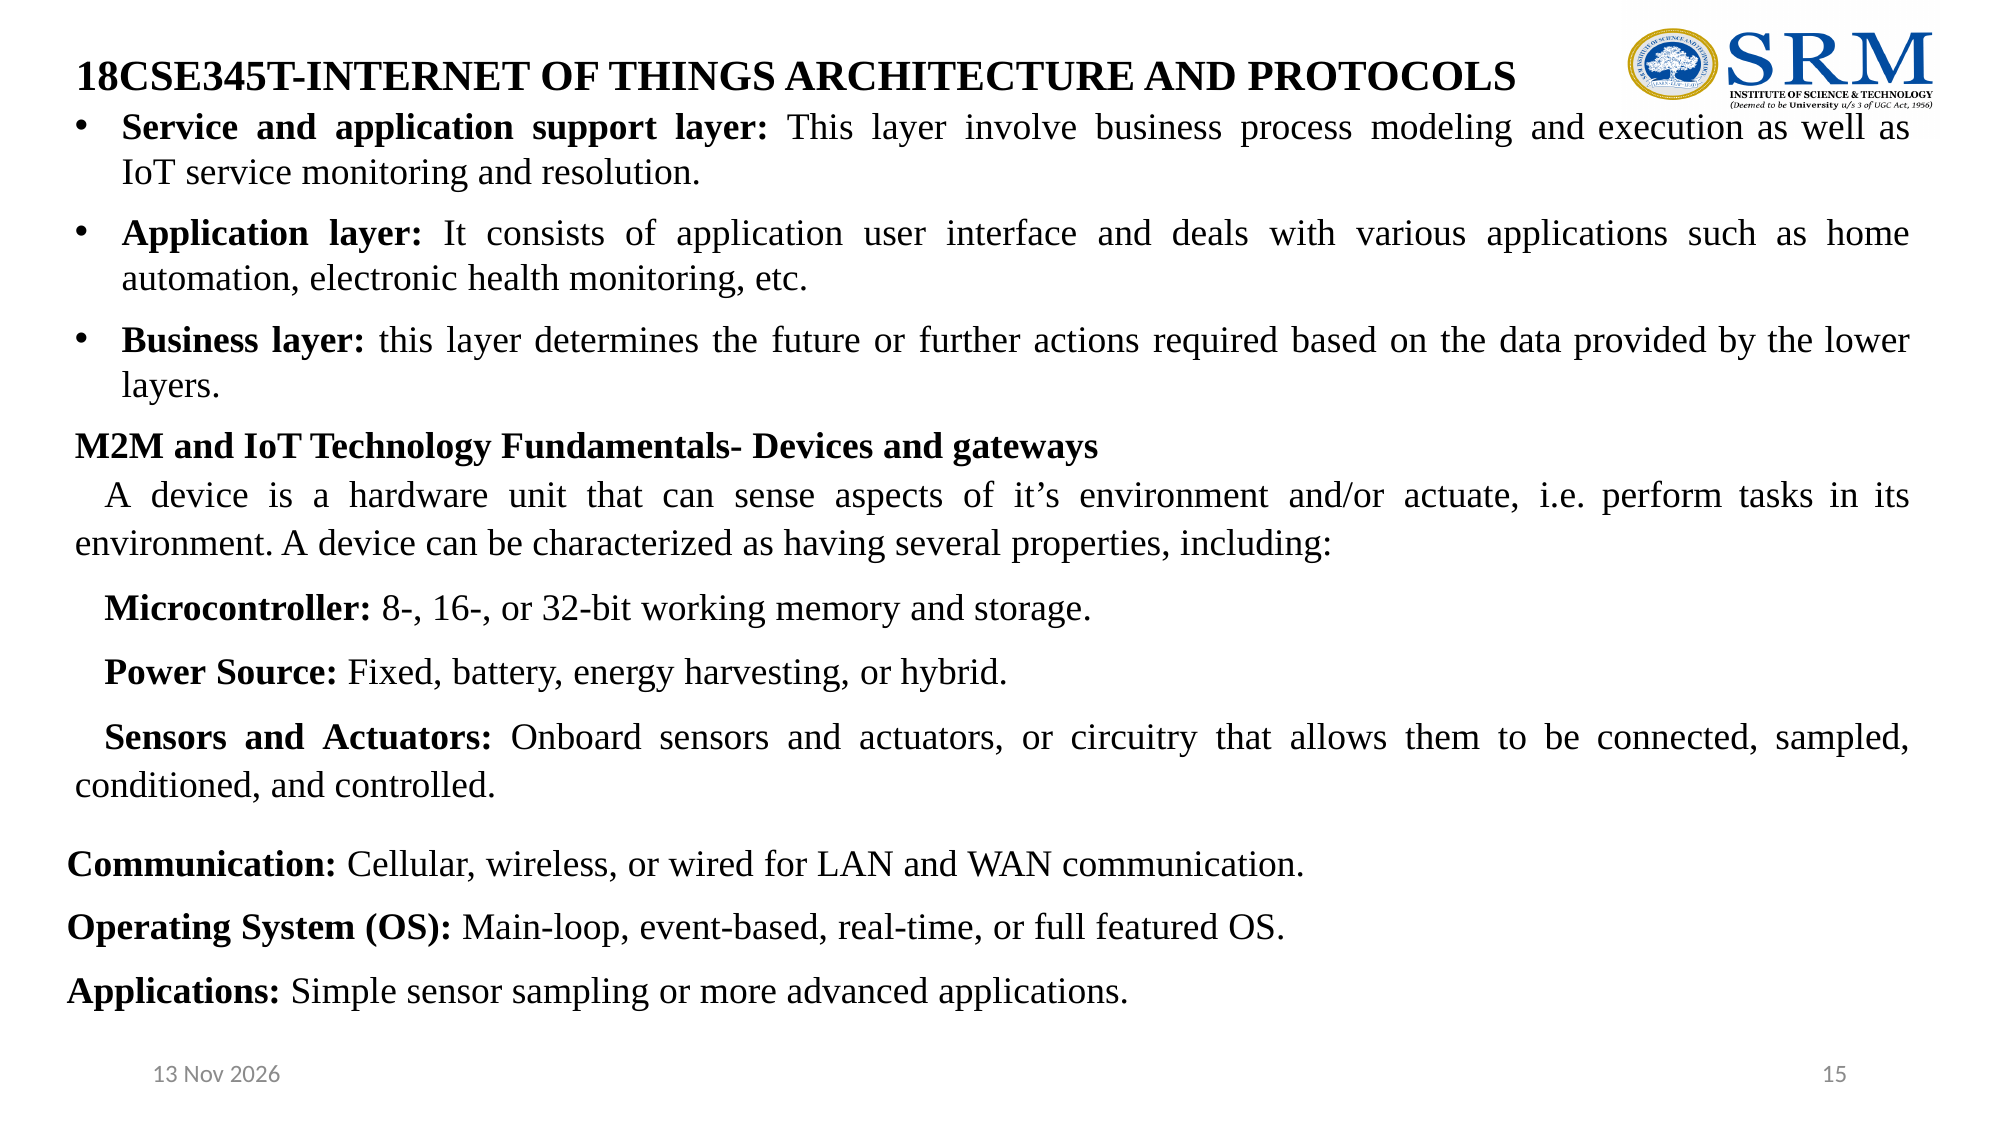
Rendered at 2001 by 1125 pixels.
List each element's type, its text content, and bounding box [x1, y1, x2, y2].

picture [1621, 0, 1940, 139]
text_box Service and application support layer: This layer involve business process modeling and execution as well as IoT service monitoring and resolution. Application layer: It consists of application user interface and deals with various applications such as home automation, electronic health monitoring, etc. Business layer: this layer determines the future or further actions required based on the data provided by the lower layers. M2M and IoT Technology Fundamentals- Devices and gateways A device is a hardware unit that can sense aspects of it’s environment and/or actuate, i.e. perform tasks in its environment. A device can be characterized as having several properties, including: Microcontroller: 8-, 16-, or 32-bit working memory and storage. Power Source: Fixed, battery, energy harvesting, or hybrid. Sensors and Actuators: Onboard sensors and actuators, or circuitry that allows them to be connected, sampled, conditioned, and controlled. Communication: Cellular, wireless, or wired for LAN and WAN communication. Operating System (OS): Main-loop, event-based, real-time, or full featured OS. Applications: Simple sensor sampling or more advanced applications. [15, 94, 2000, 1078]
slide_number 27-Jul-23 [137, 1078, 588, 1103]
slide_number 15 [1412, 1078, 1863, 1103]
text_box 18CSE345T-INTERNET OF THINGS ARCHITECTURE AND PROTOCOLS [60, 31, 1621, 94]
